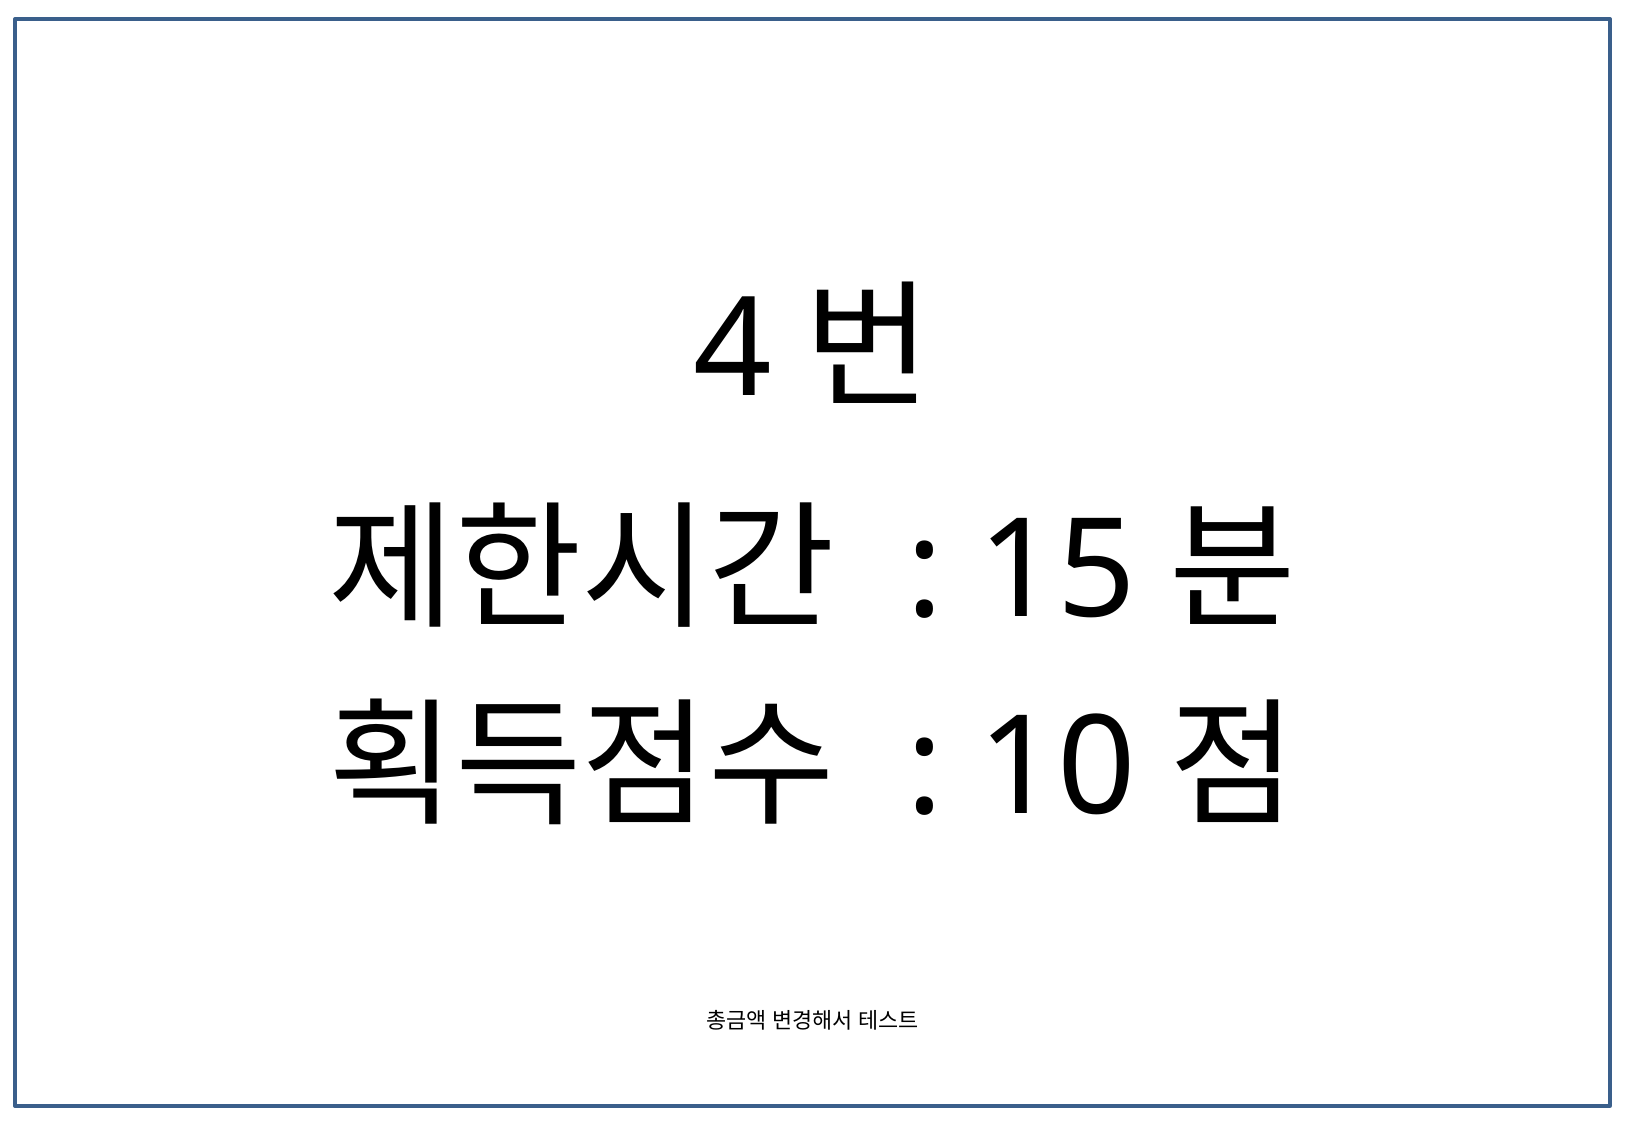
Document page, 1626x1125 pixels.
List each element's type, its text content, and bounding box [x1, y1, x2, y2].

text_box 획득점수 : 10점 [314, 668, 1311, 849]
text_box 총금액 변경해서 테스트 [691, 999, 934, 1041]
text_box 4번 [678, 250, 947, 431]
text_box [13, 17, 1612, 1108]
text_box 제한시간 : 15분 [314, 471, 1311, 652]
